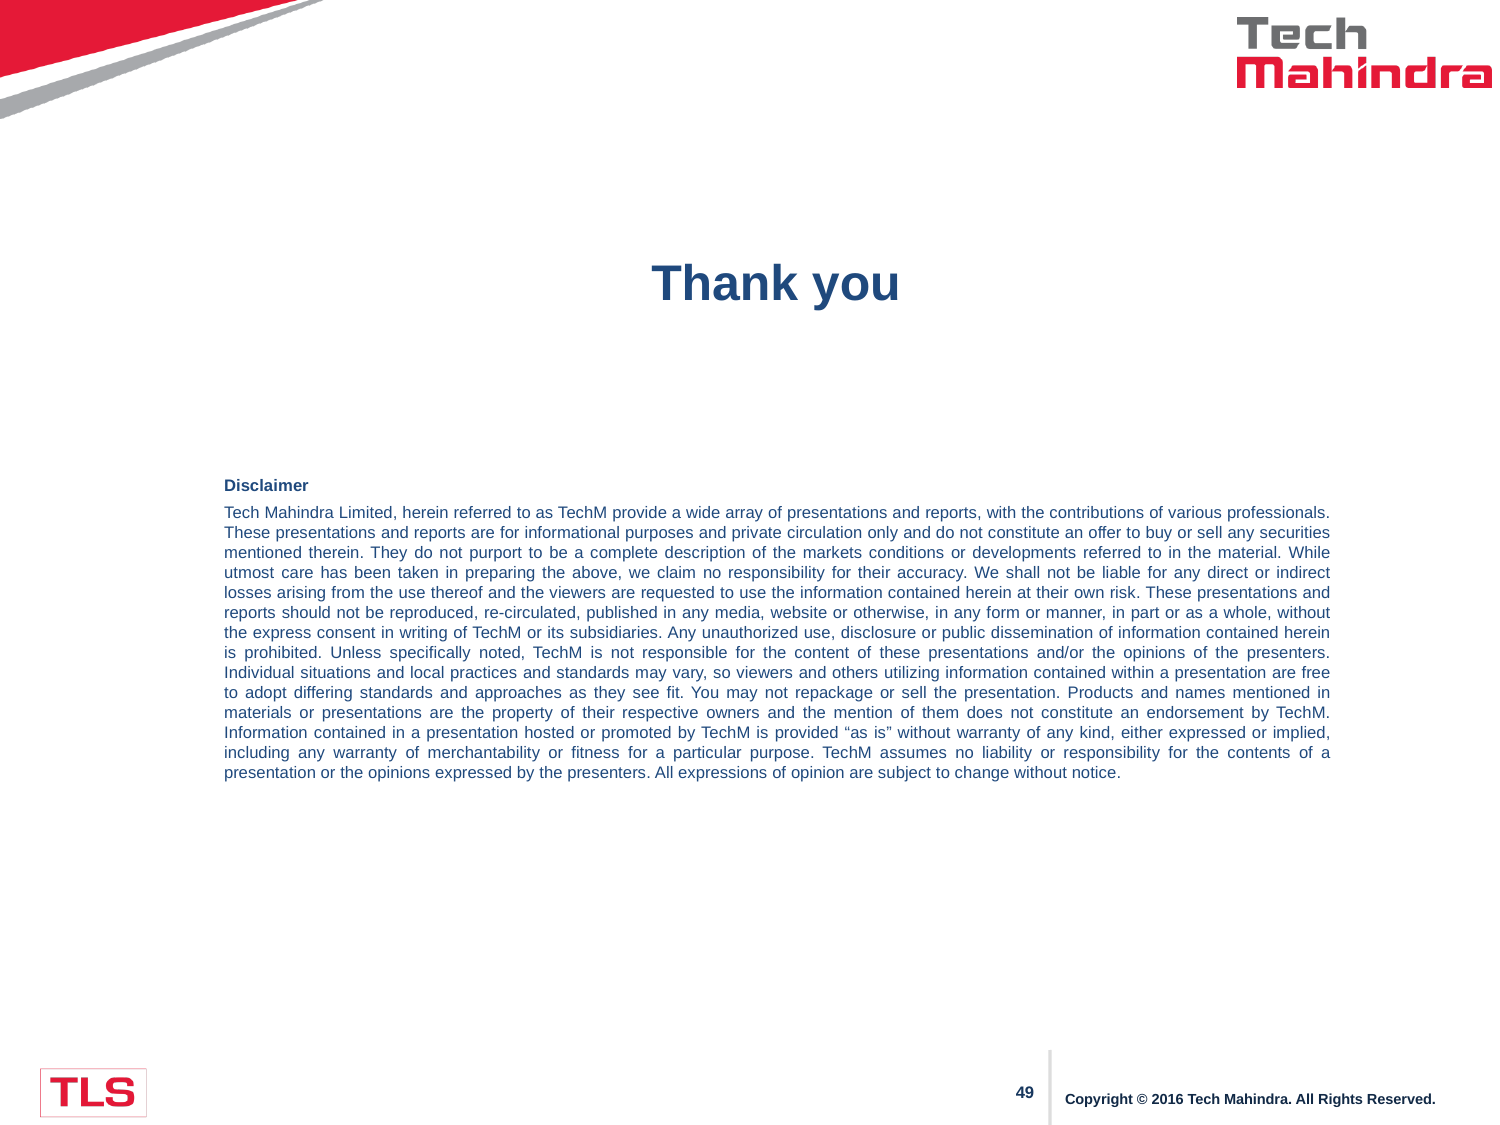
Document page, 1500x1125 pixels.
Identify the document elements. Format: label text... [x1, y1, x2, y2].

footer Copyright © 2016 Tech Mahindra. All Rights Reserved. [1050, 1079, 1488, 1118]
picture [1237, 17, 1492, 88]
picture [38, 1066, 147, 1118]
picture [0, 0, 325, 119]
title Thank you [223, 250, 1329, 312]
